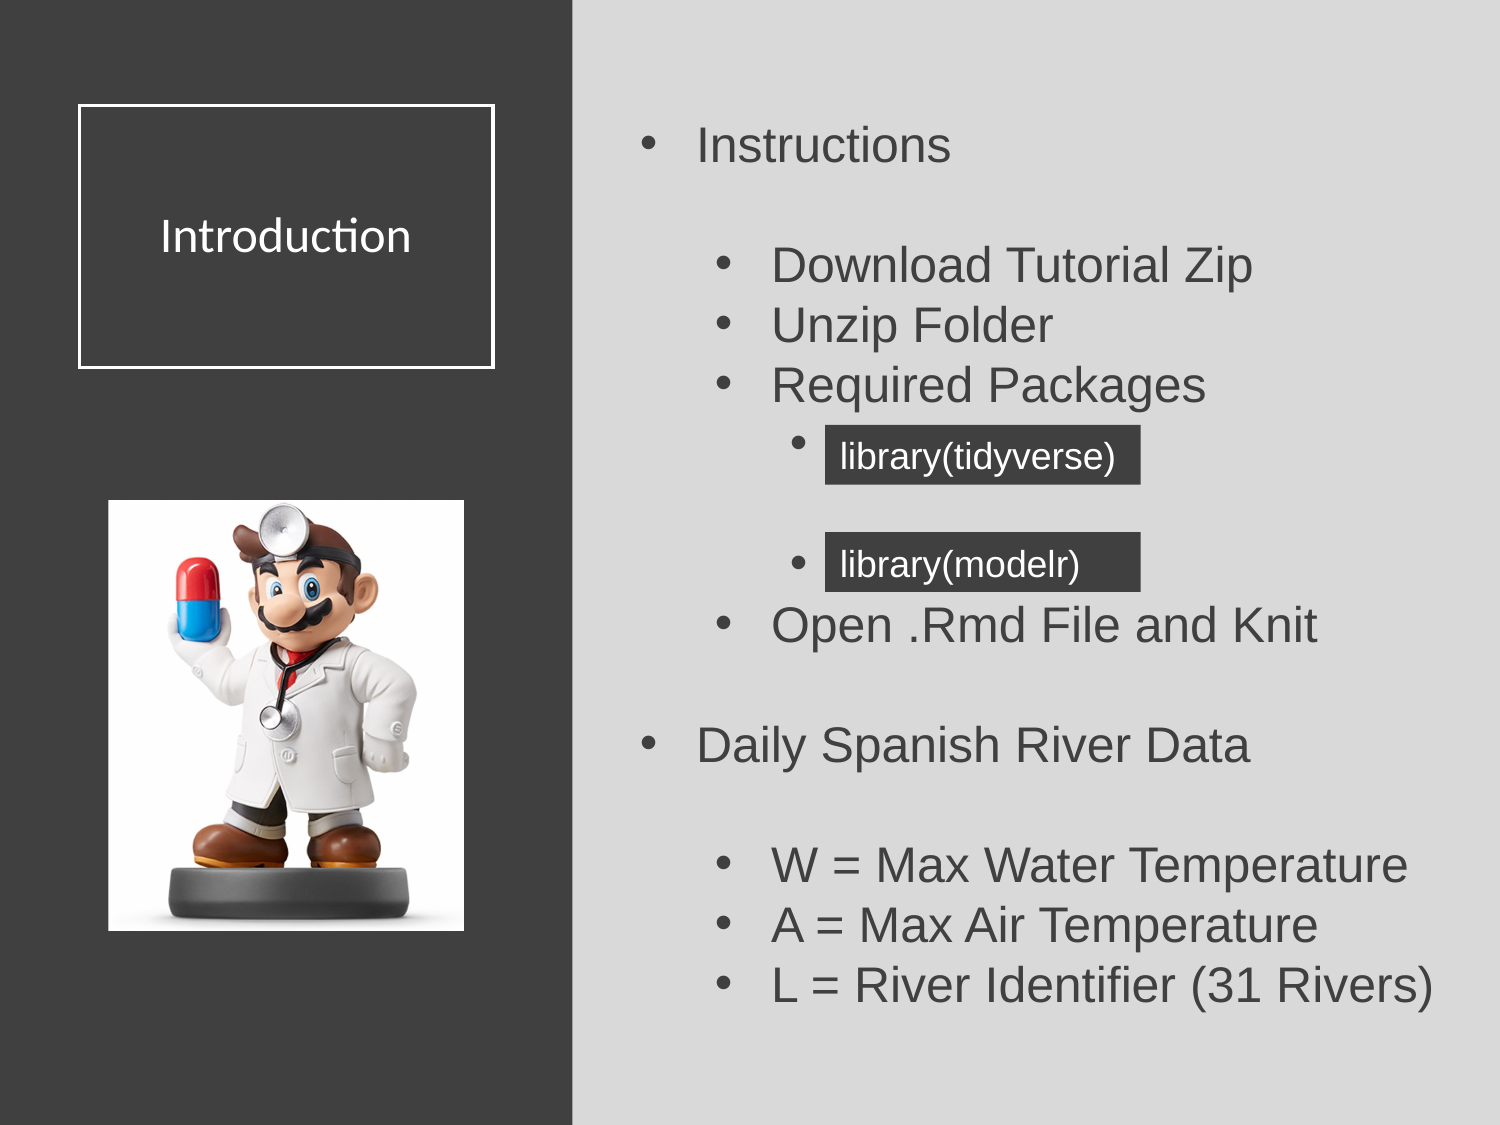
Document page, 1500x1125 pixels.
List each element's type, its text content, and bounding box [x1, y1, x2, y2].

title Introduction [78, 105, 494, 368]
text_box library(modelr) [825, 532, 1141, 592]
text_box [0, 0, 573, 1125]
text_box library(tidyverse) [825, 424, 1141, 485]
picture [107, 499, 465, 931]
text_box Instructions Download Tutorial Zip Unzip Folder Required Packages Open .Rmd File and Knit Daily Spanish River Data W = Max Water Temperature A = Max Air Temperature L = River Identifier (31 Rivers) [624, 105, 1500, 1021]
